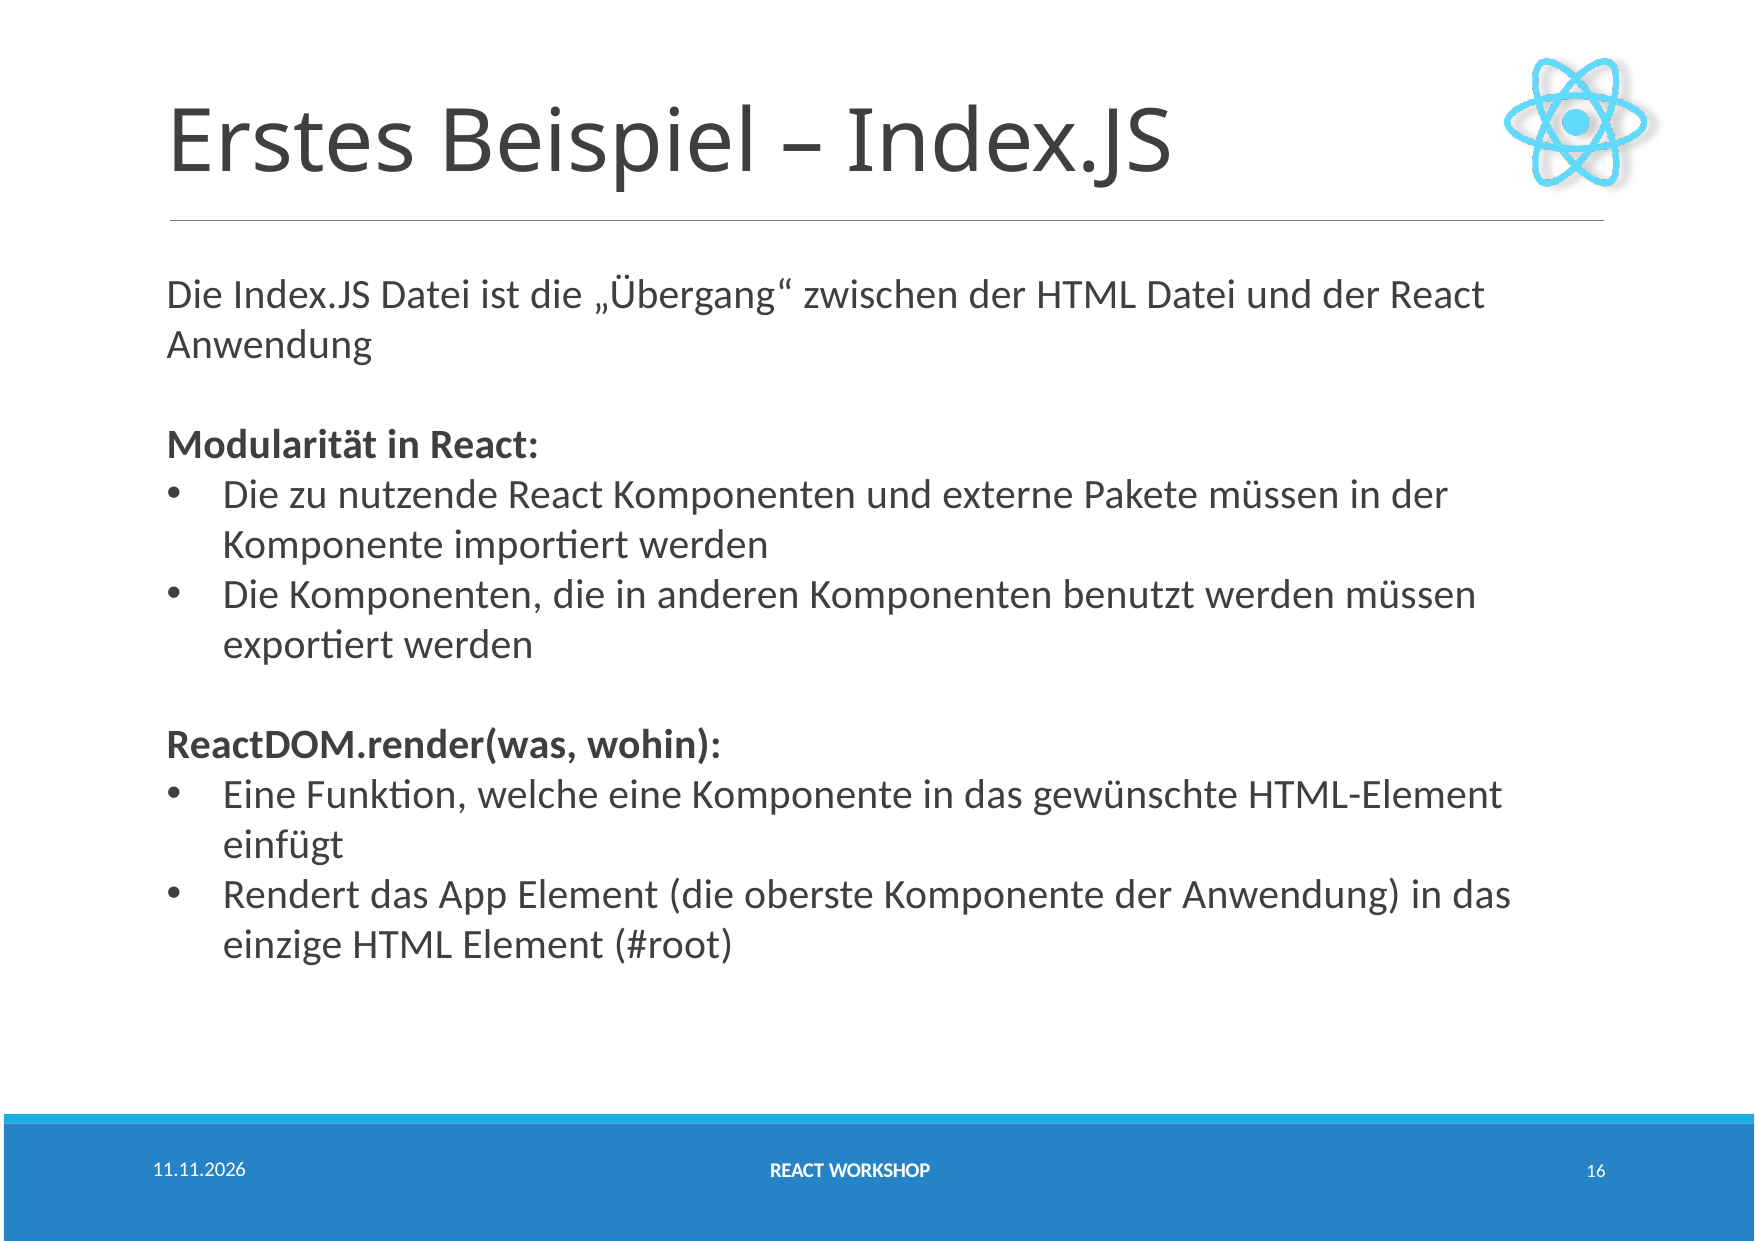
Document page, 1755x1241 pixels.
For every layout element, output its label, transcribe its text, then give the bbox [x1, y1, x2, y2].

title Erstes Beispiel – Index.JS [166, 83, 1583, 194]
list Die Index.JS Datei ist die „Übergang“ zwischen der HTML Datei und der React Anwendung Modularität in React: Die zu nutzende React Komponenten und externe Pakete müssen in der Komponente importiert werden Die Komponenten, die in anderen Komponenten benutzt werden müssen exportiert werden ReactDOM.render(was, wohin): Eine Funktion, welche eine Komponente in das gewünschte HTML-Element einfügt Rendert das App Element (die oberste Komponente der Anwendung) in das einzige HTML Element (#root) [166, 266, 1603, 974]
footer REACT WORKSHOP [768, 1163, 987, 1241]
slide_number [150, 1162, 262, 1183]
picture [1400, 1, 1751, 243]
slide_number 16 [1582, 1160, 1624, 1182]
